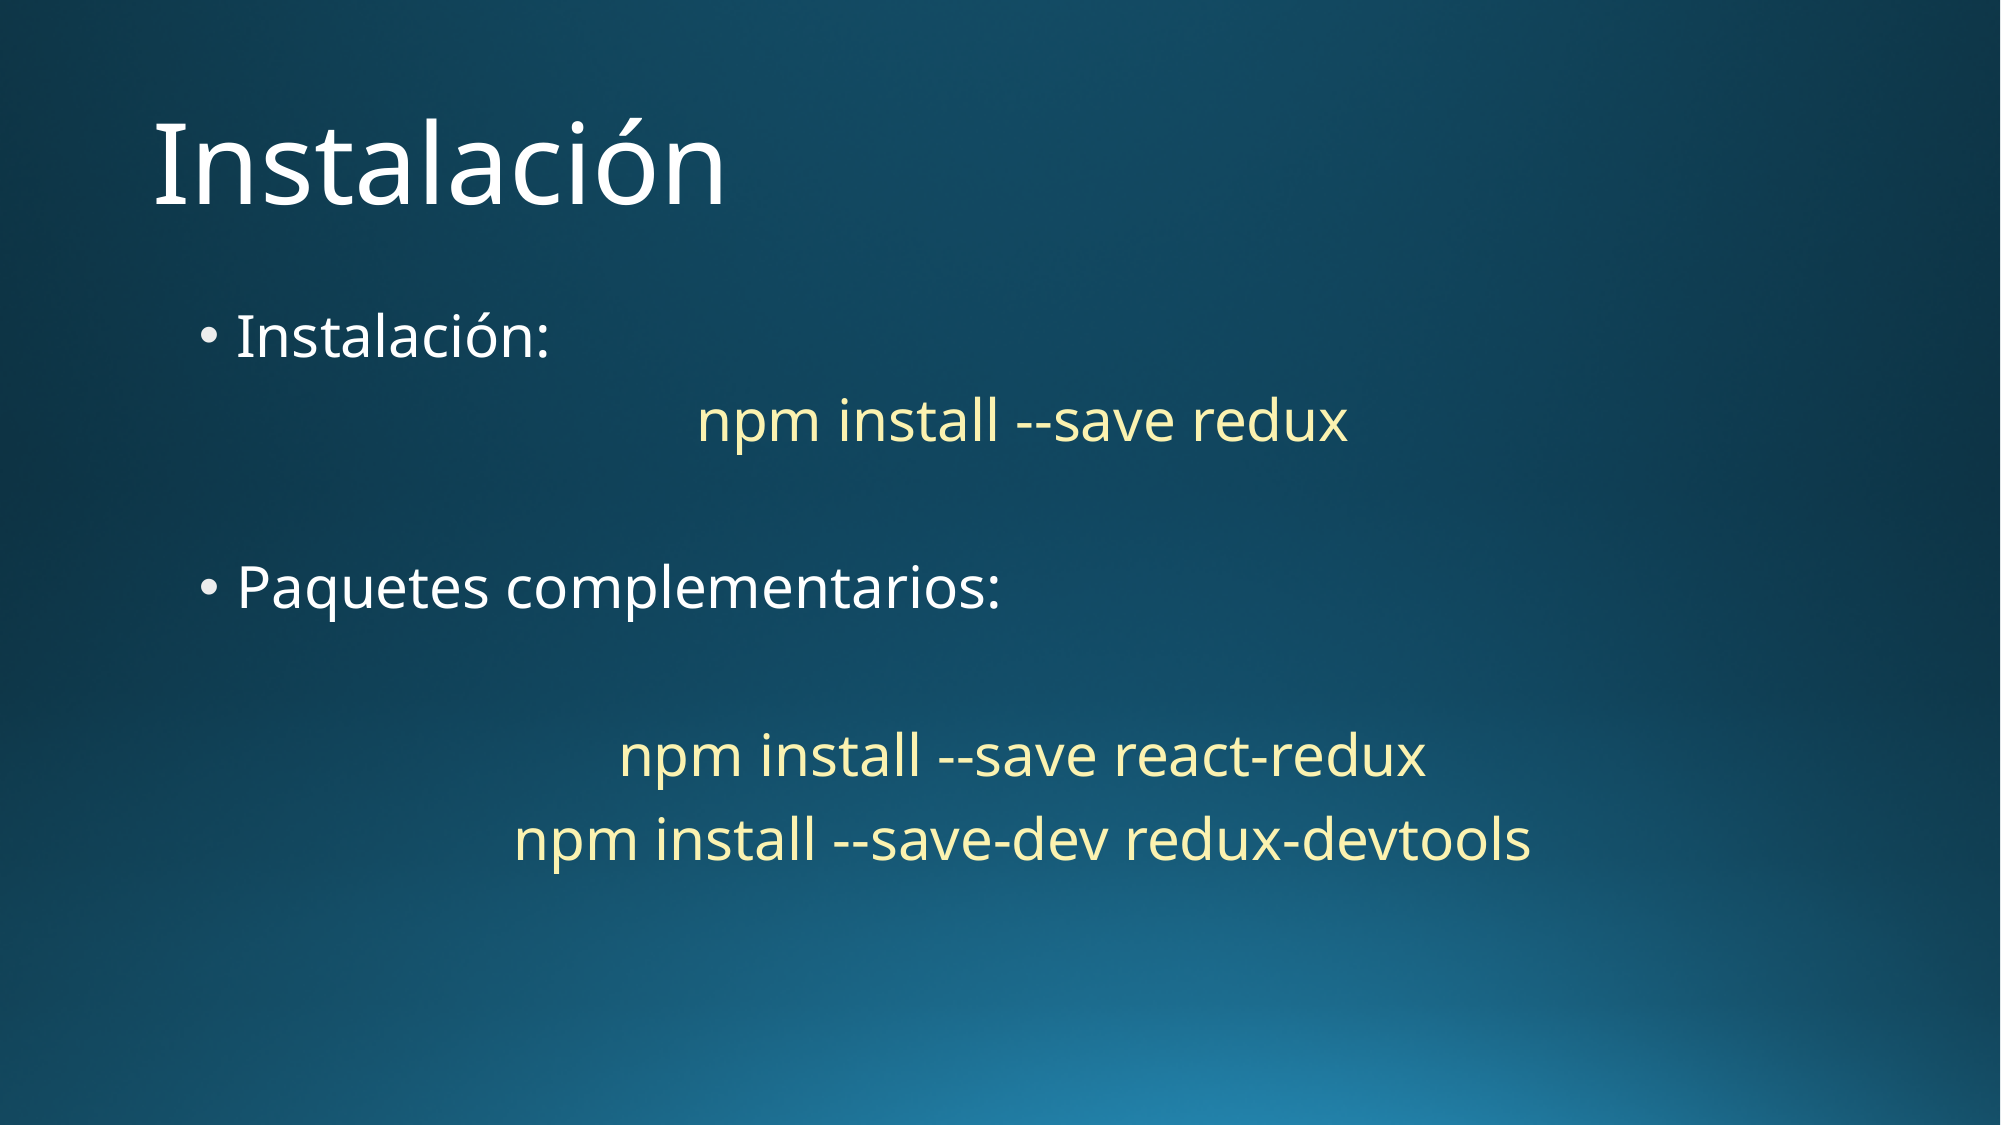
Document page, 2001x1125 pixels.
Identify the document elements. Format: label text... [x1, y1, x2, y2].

picture [0, 0, 2001, 1125]
list Instalación: npm install --save redux Paquetes complementarios: npm install --save react-redux npm install --save-dev redux-devtools [183, 299, 1863, 1014]
title Instalación [137, 59, 1863, 278]
